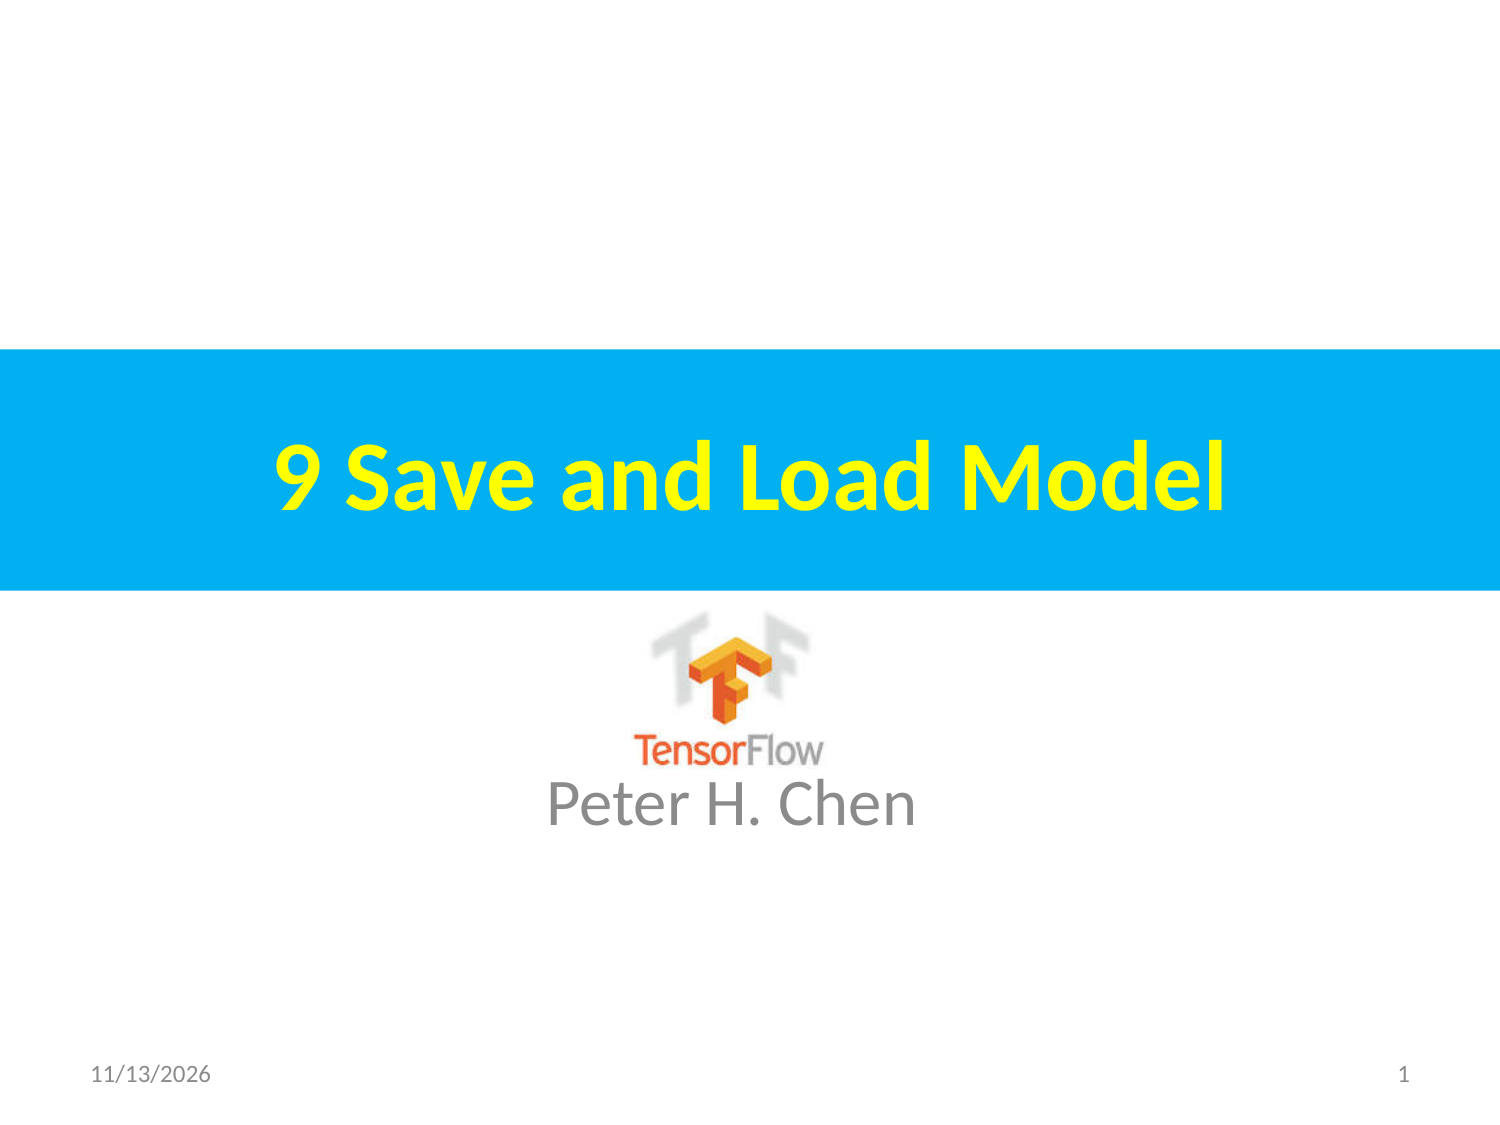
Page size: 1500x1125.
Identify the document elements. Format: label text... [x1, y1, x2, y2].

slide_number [75, 1042, 425, 1103]
subtitle Peter H. Chen [206, 751, 1257, 866]
picture [631, 609, 830, 773]
slide_number 1 [1074, 1042, 1425, 1103]
title 9 Save and Load Model [0, 349, 1500, 591]
